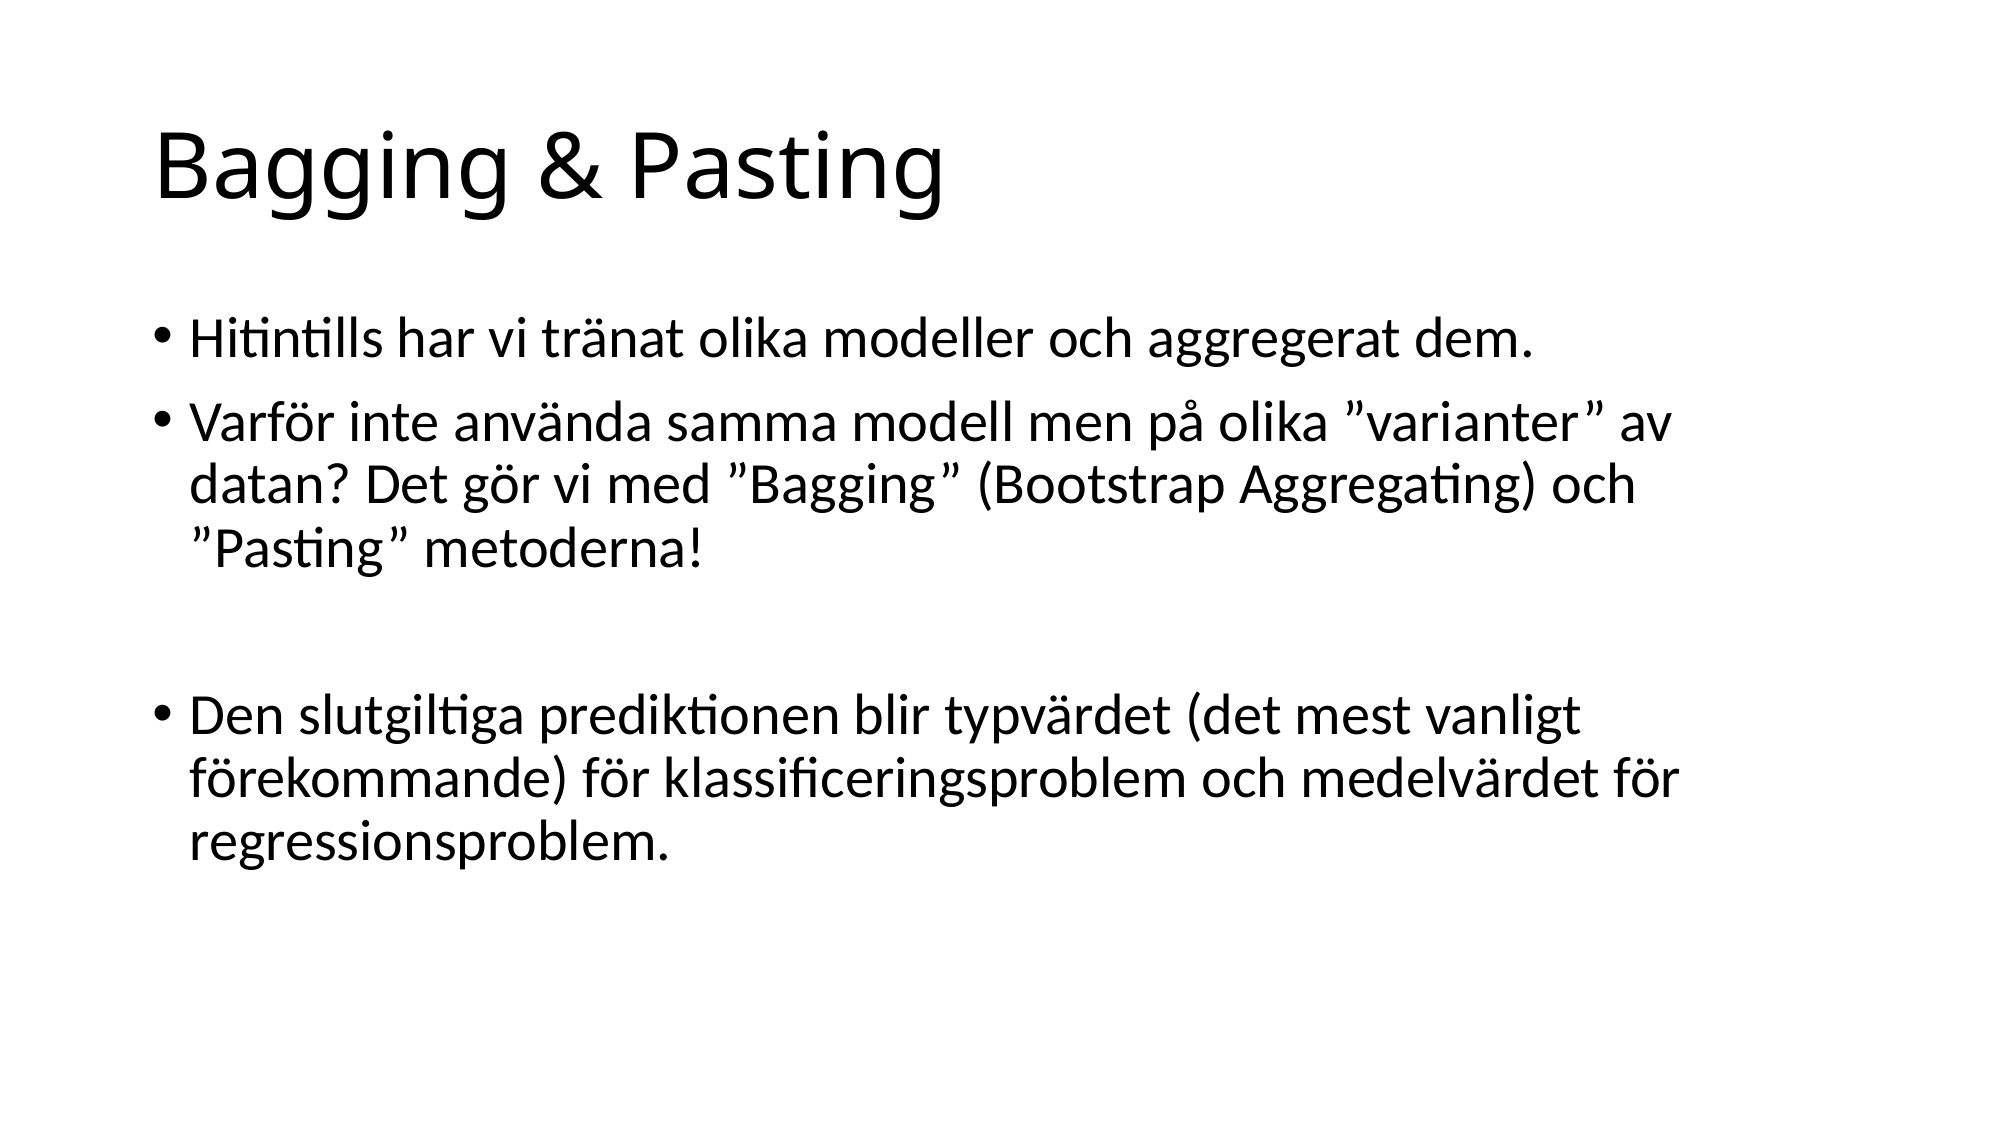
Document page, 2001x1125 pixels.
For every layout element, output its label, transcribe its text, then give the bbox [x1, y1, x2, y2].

list Hitintills har vi tränat olika modeller och aggregerat dem. Varför inte använda samma modell men på olika ”varianter” av datan? Det gör vi med ”Bagging” (Bootstrap Aggregating) och ”Pasting” metoderna! Den slutgiltiga prediktionen blir typvärdet (det mest vanligt förekommande) för klassificeringsproblem och medelvärdet för regressionsproblem. [137, 299, 1863, 1014]
title Bagging & Pasting [137, 59, 1863, 278]
